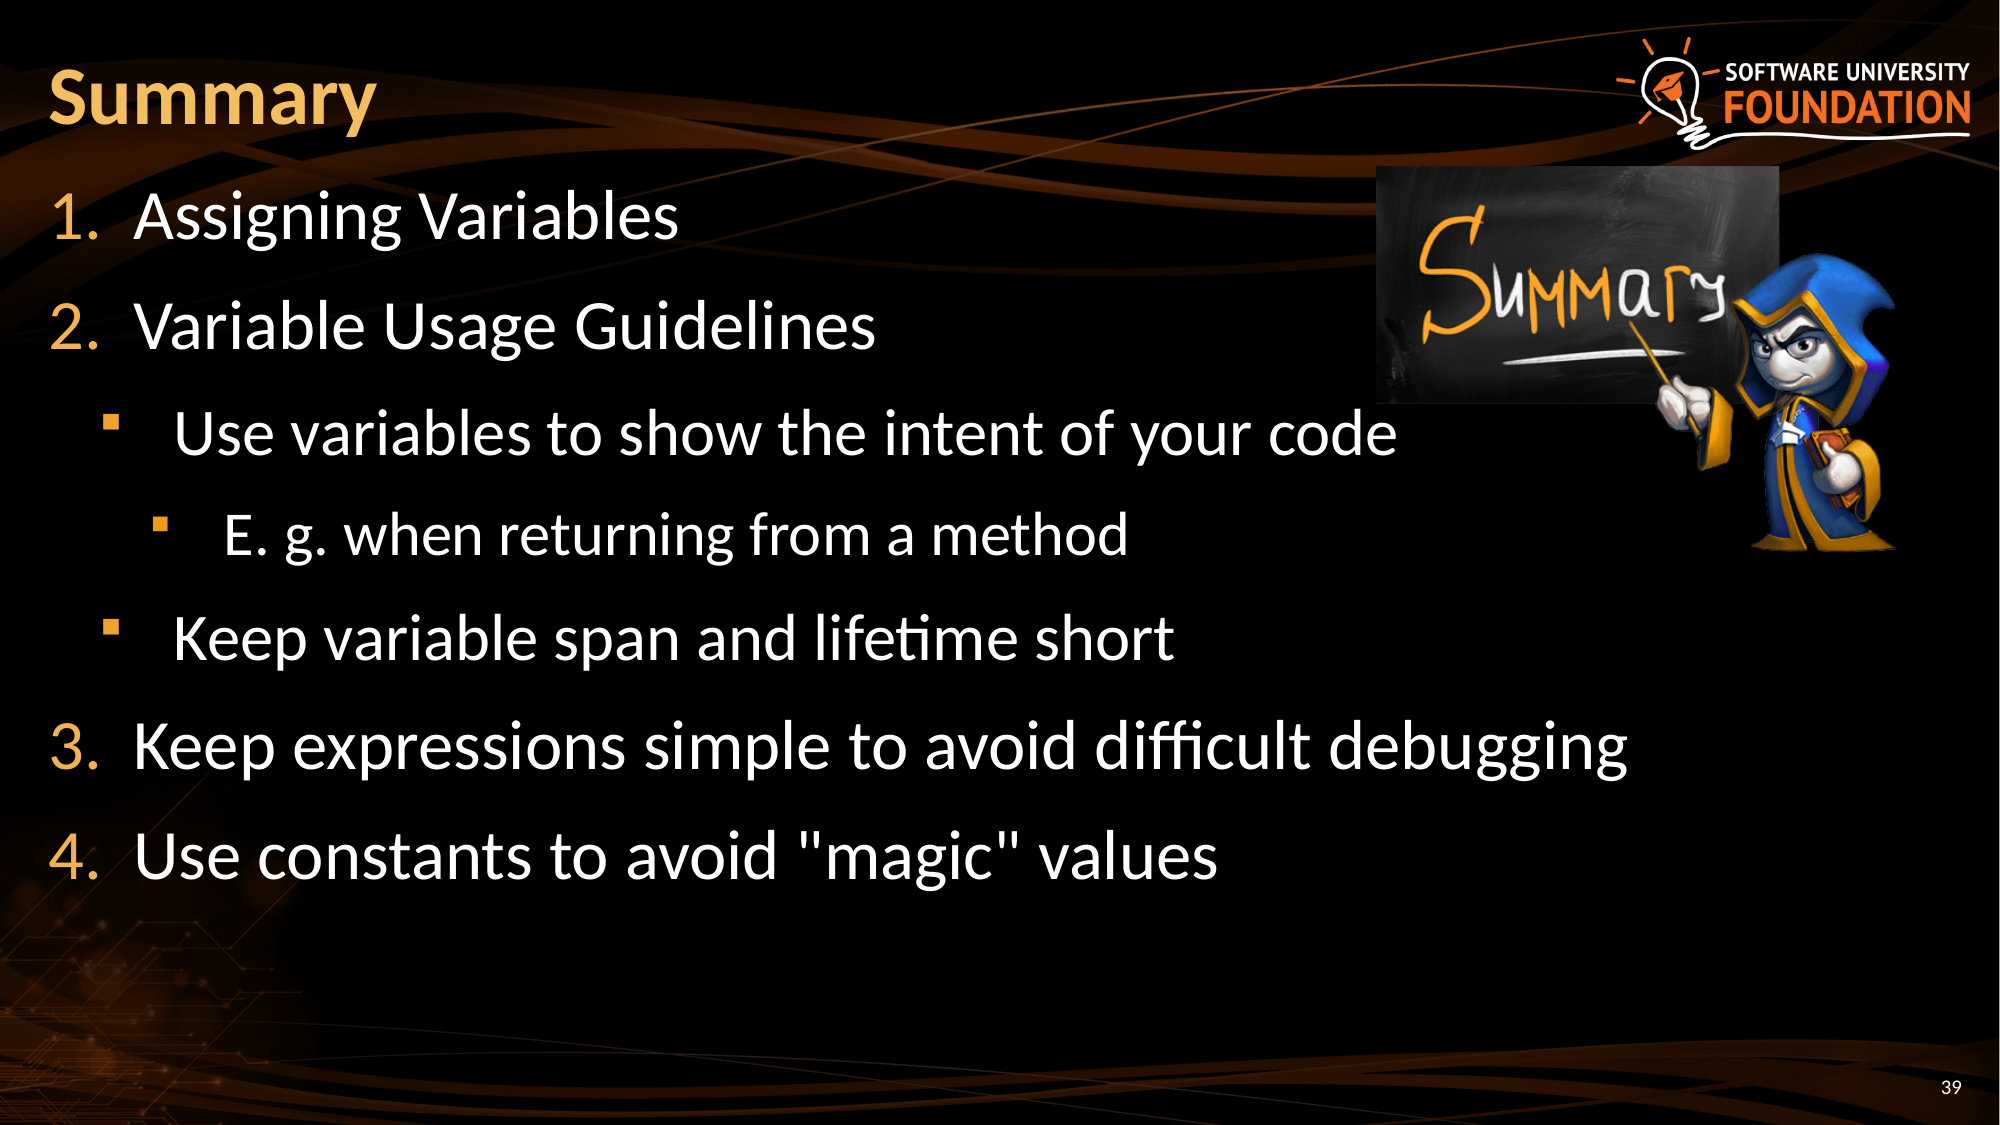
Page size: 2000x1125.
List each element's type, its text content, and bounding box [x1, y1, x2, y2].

list Assigning Variables Variable Usage Guidelines Use variables to show the intent of your code E. g. when returning from a method Keep variable span and lifetime short Keep expressions simple to avoid difficult debugging Use constants to avoid "magic" values [31, 162, 1968, 1103]
title Summary [30, 6, 1602, 189]
picture [0, 0, 2000, 1125]
